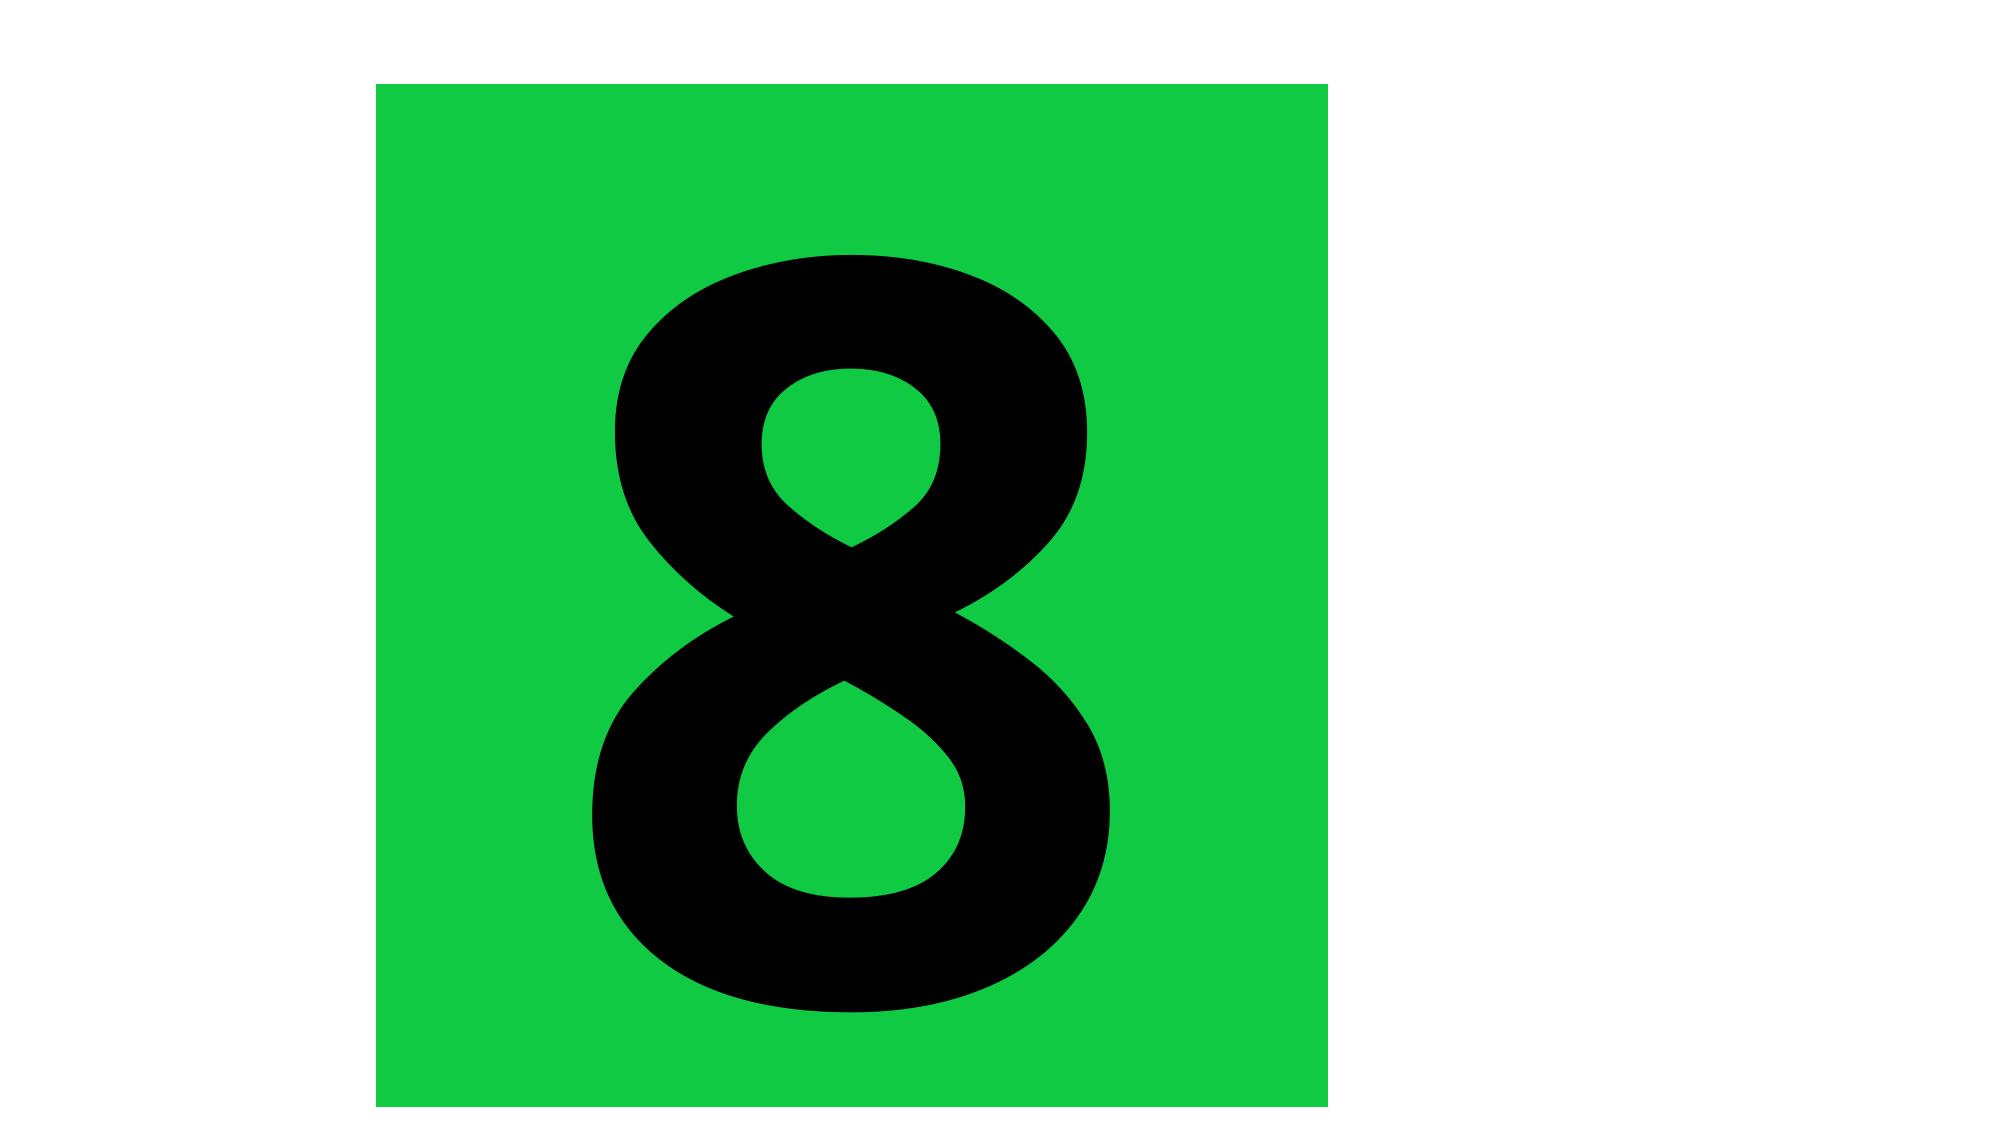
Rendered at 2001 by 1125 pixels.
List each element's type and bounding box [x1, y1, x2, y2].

text_box [369, 0, 1335, 1125]
